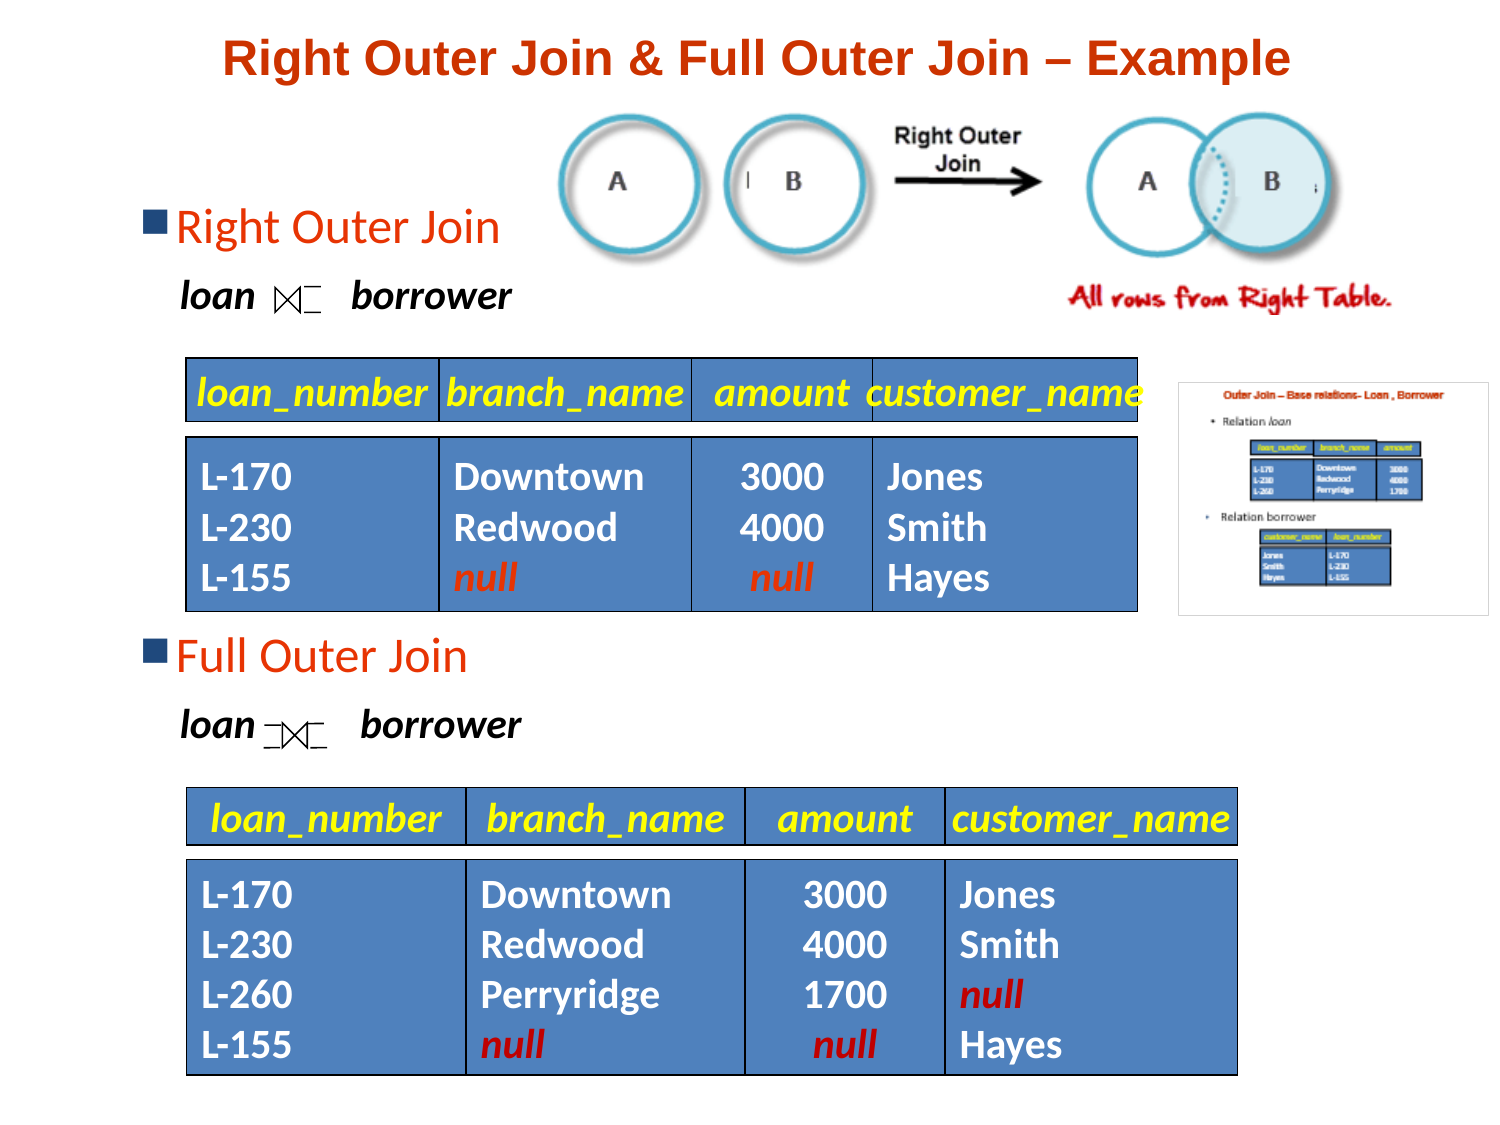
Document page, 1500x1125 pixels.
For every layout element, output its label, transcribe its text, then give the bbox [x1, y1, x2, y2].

picture [1179, 383, 1488, 615]
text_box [186, 787, 1238, 1076]
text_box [185, 357, 1138, 612]
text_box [130, 614, 799, 760]
picture [548, 85, 1395, 315]
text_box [130, 185, 799, 331]
title Right Outer Join & Full Outer Join – Example [82, 0, 1433, 117]
